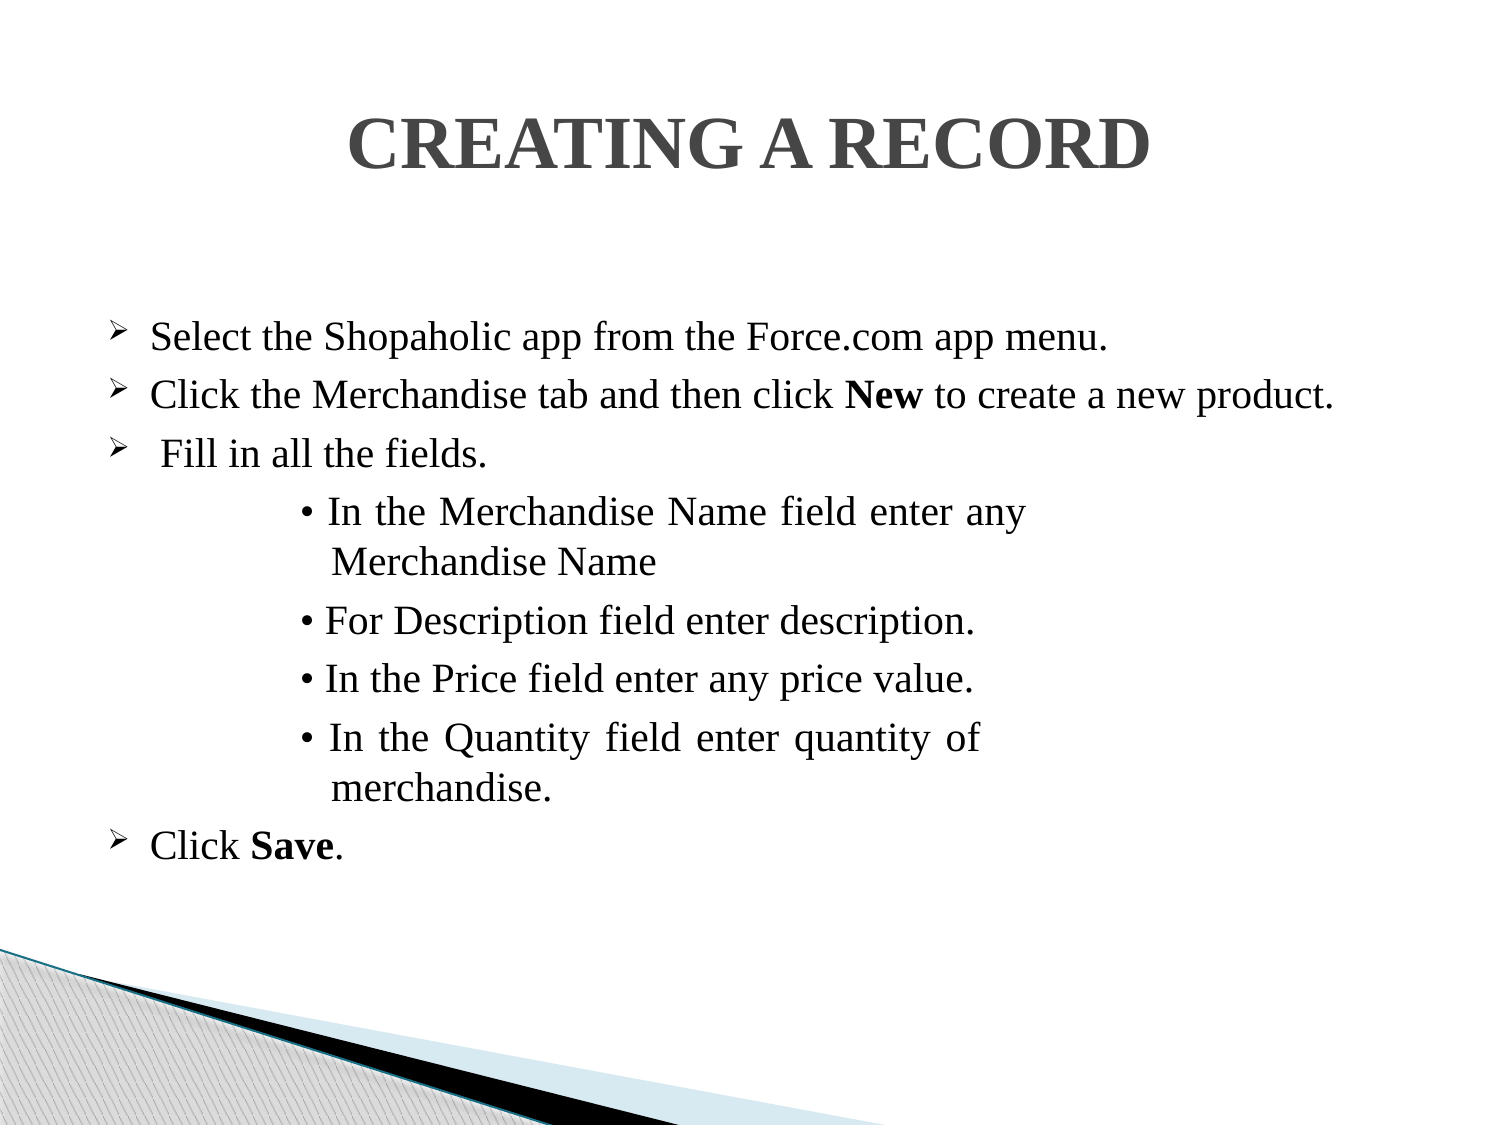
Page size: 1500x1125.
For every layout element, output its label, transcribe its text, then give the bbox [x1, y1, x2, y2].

list Select the Shopaholic app from the Force.com app menu. Click the Merchandise tab and then click New to create a new product. Fill in all the fields. • In the Merchandise Name field enter any Merchandise Name • For Description field enter description. • In the Price field enter any price value. • In the Quantity field enter quantity of merchandise. Click Save. [75, 243, 1425, 986]
title CREATING A RECORD [75, 45, 1425, 233]
